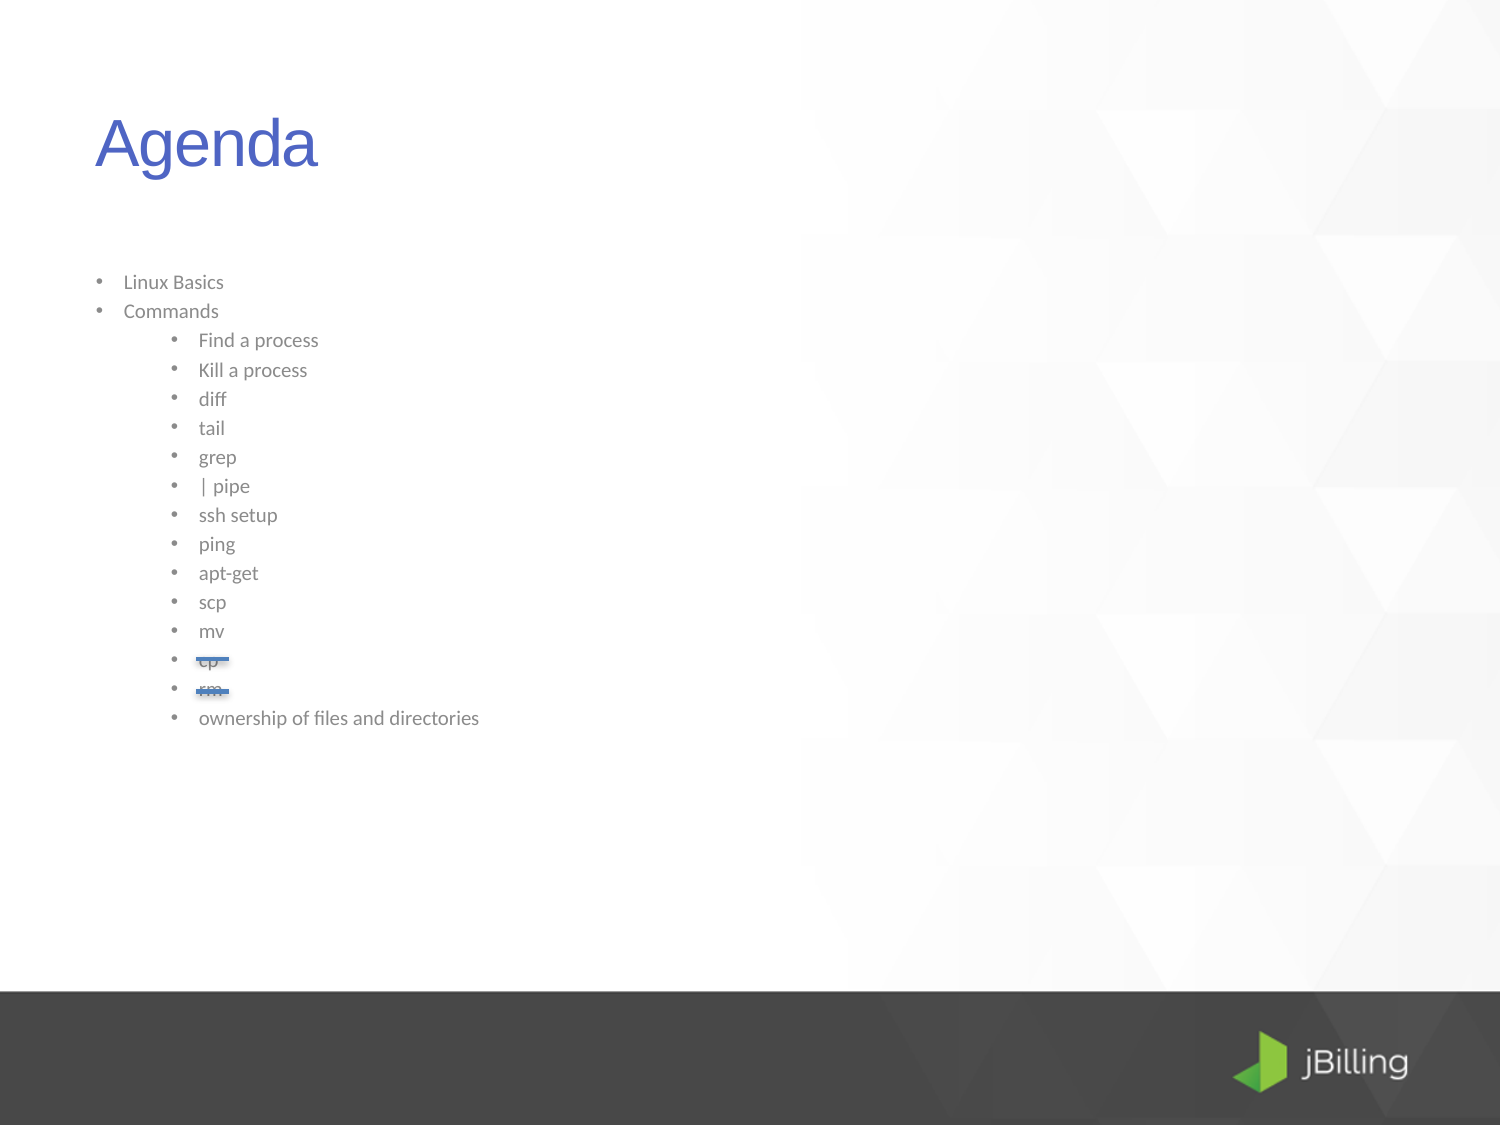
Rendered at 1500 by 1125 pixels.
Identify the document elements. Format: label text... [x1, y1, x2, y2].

title Agenda [80, 77, 1131, 202]
text_box Linux Basics Commands Find a process Kill a process diff tail grep | pipe ssh setup ping apt-get scp mv cp rm ownership of files and directories [80, 261, 1067, 779]
picture [0, 0, 1500, 1125]
